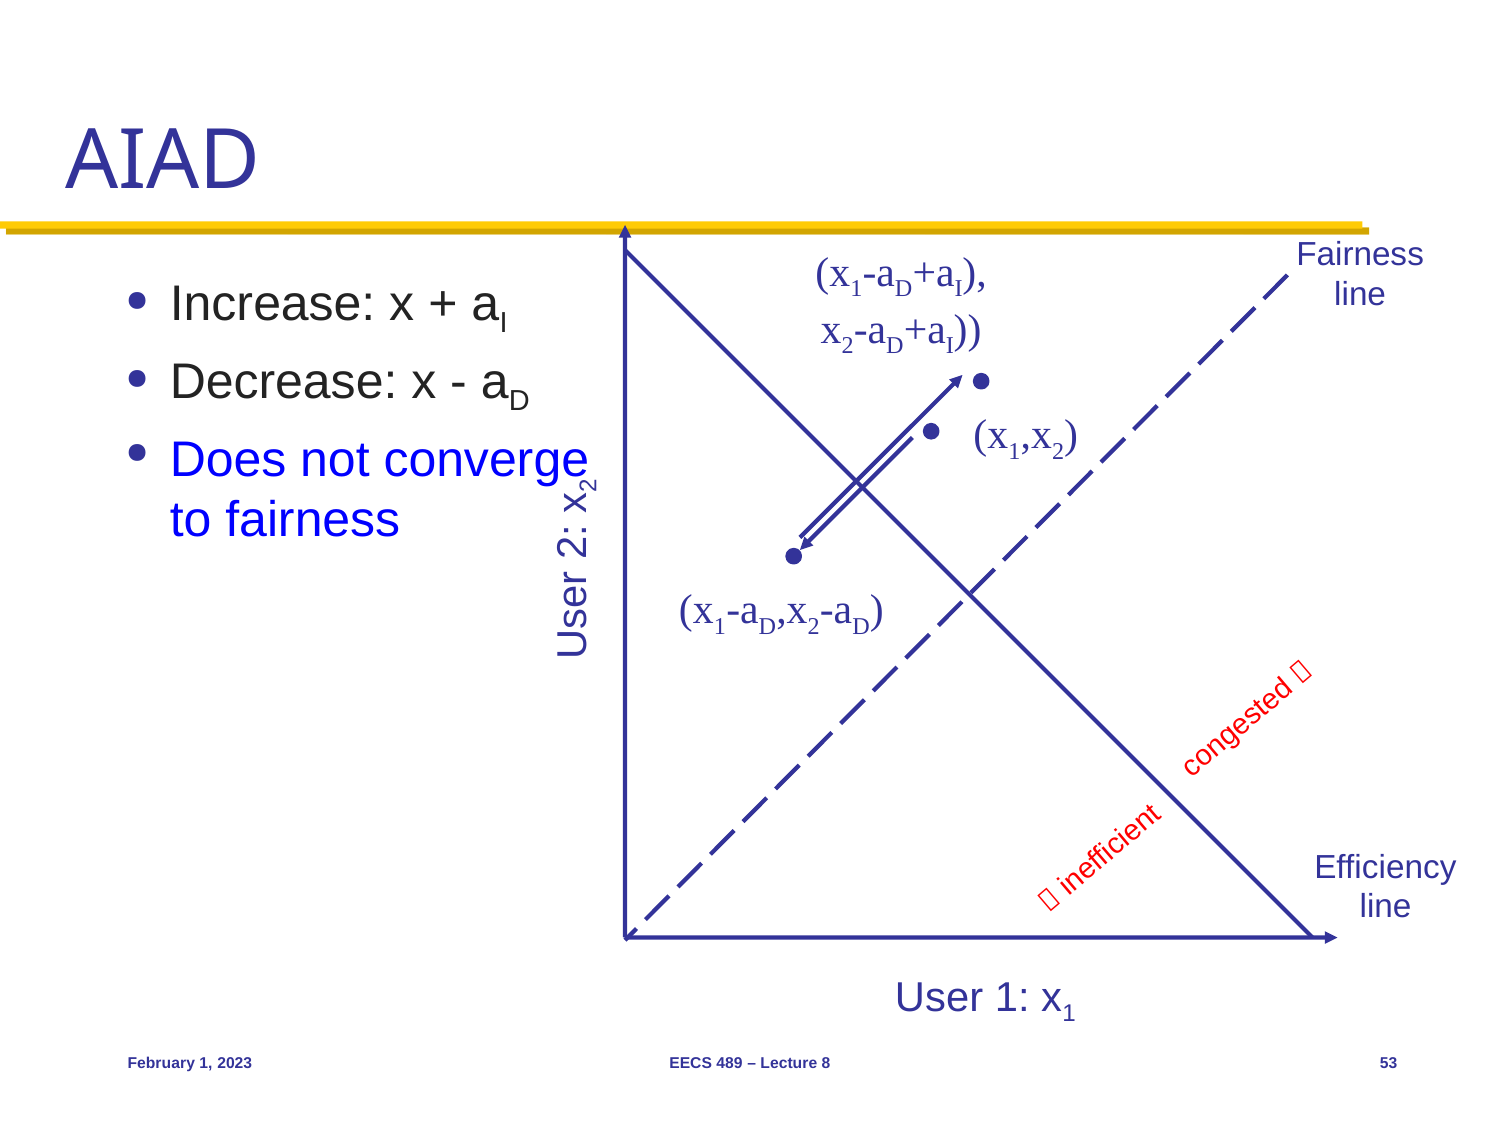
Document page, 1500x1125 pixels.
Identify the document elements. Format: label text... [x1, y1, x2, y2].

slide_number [112, 1024, 426, 1101]
text_box User 1: x1 [880, 962, 1091, 1034]
text_box congested  [1156, 636, 1334, 799]
text_box Efficiency line [1299, 837, 1472, 932]
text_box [795, 237, 1008, 538]
text_box Fairness line [1281, 224, 1439, 320]
text_box User 2: x2 [537, 464, 609, 675]
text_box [658, 437, 913, 641]
text_box [618, 224, 632, 937]
text_box [1313, 932, 1338, 944]
title AIAD [49, 24, 1451, 213]
slide_number 53 [1312, 1024, 1413, 1101]
list Increase: x + aI Decrease: x - aD Does not converge to fairness [112, 262, 606, 988]
text_box (x1,x2) [1012, 399, 1094, 472]
text_box  inefficient [1013, 779, 1183, 933]
footer EECS 489 – Lecture 8 [512, 1024, 988, 1101]
